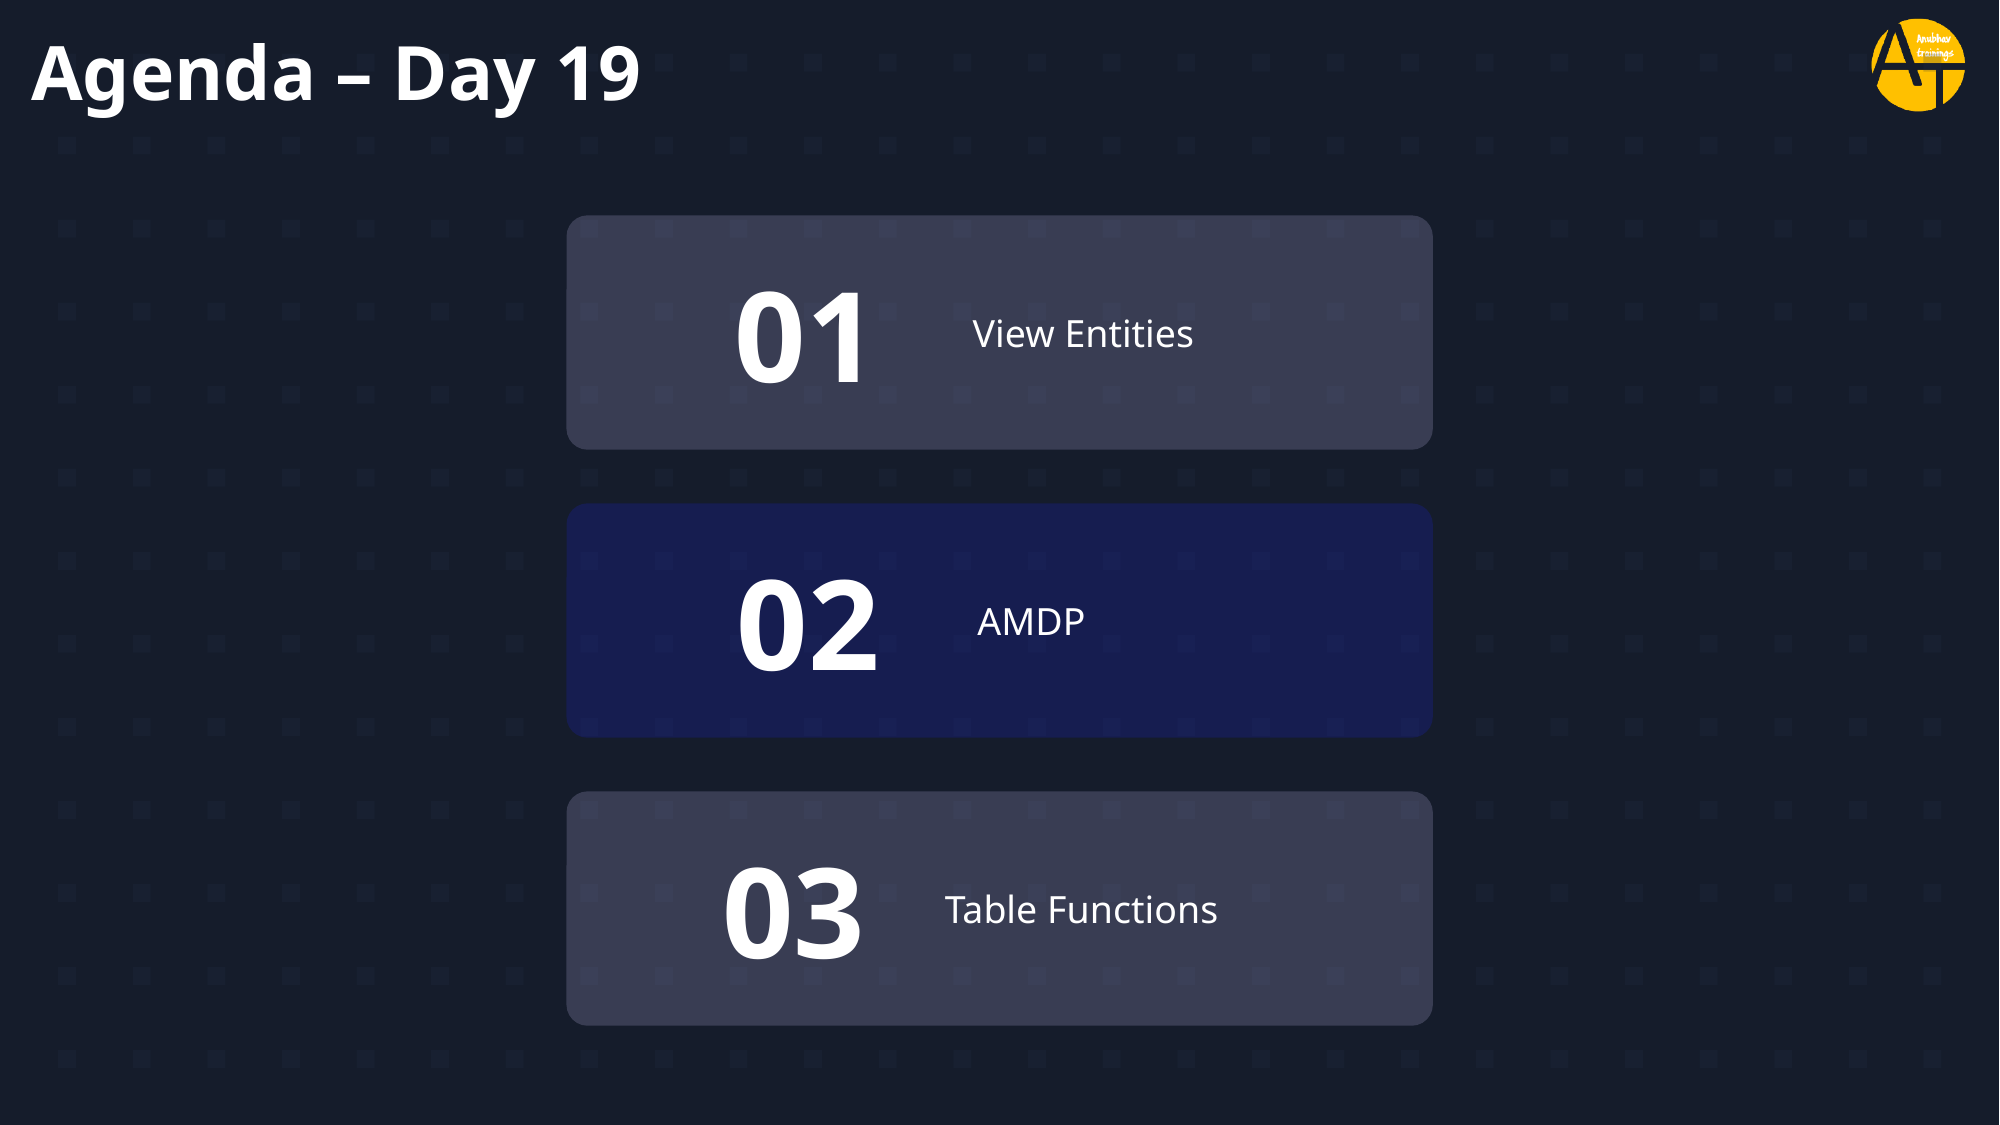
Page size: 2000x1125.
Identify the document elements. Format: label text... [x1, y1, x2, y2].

text_box [564, 789, 1435, 1028]
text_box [675, 256, 1391, 409]
text_box [564, 213, 1435, 452]
picture [1862, 12, 1970, 119]
title Agenda – Day 19 [31, 12, 1831, 129]
text_box [564, 501, 1435, 740]
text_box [675, 832, 1403, 985]
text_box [675, 544, 1403, 697]
